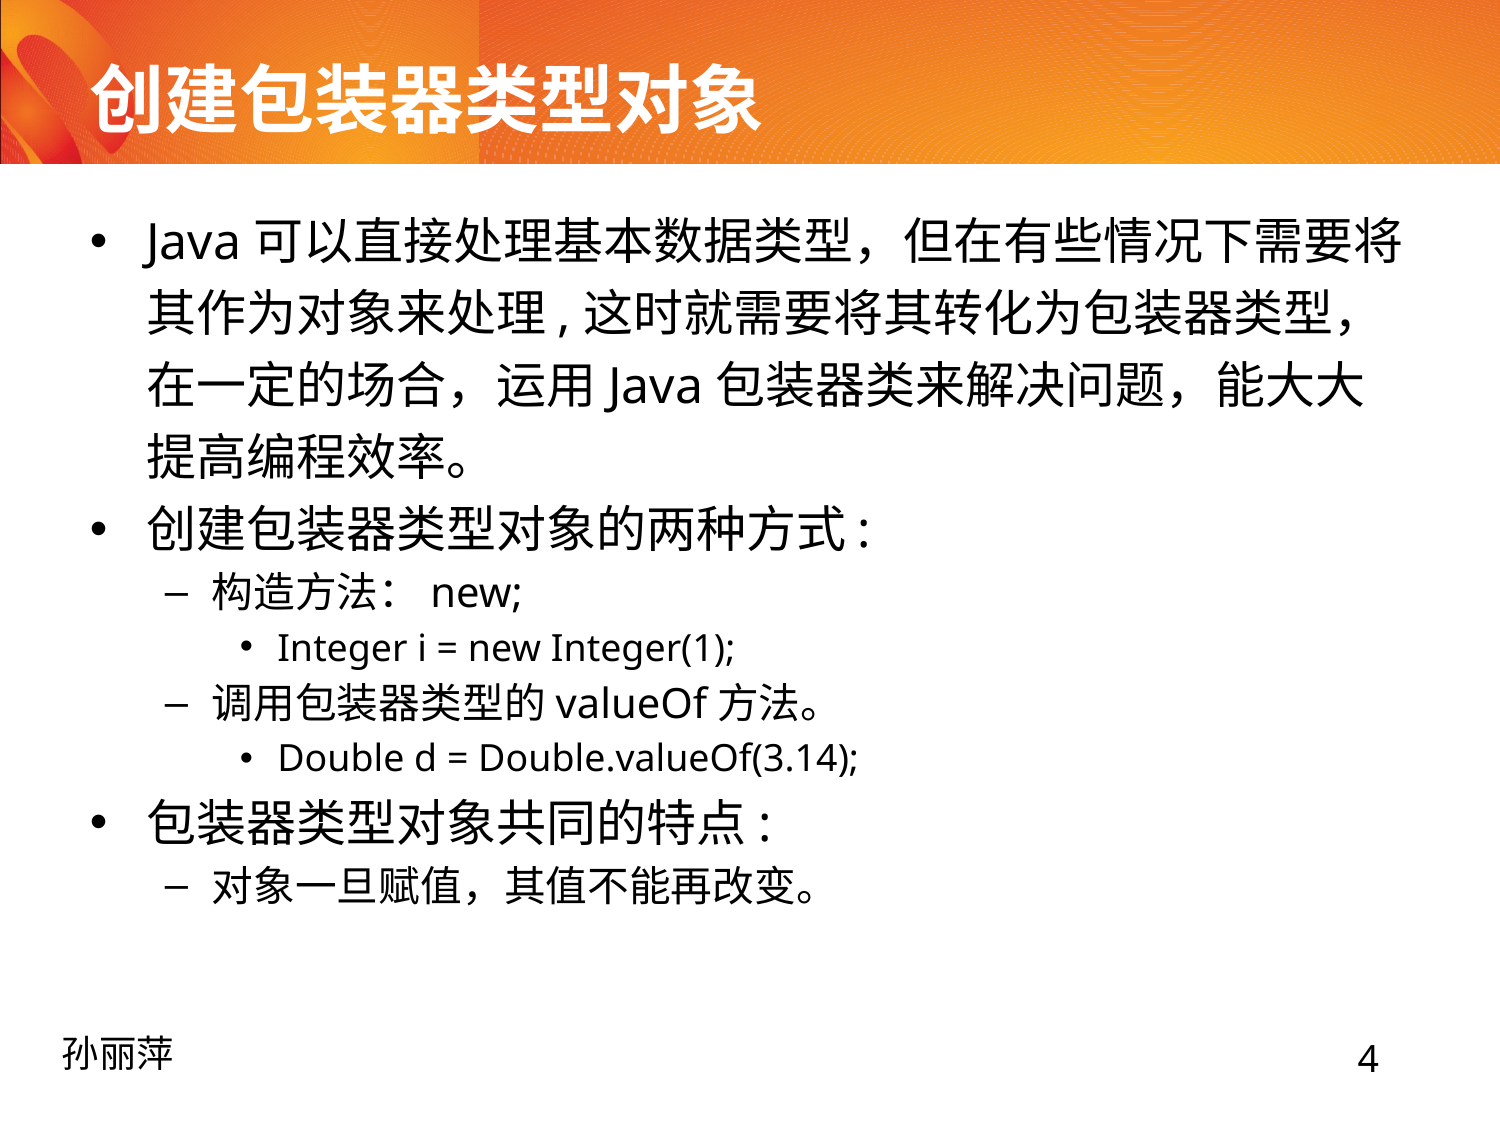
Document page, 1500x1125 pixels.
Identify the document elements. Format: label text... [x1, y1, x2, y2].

picture [0, 0, 1500, 164]
title 创建包装器类型对象 [75, 45, 1425, 167]
list Java可以直接处理基本数据类型，但在有些情况下需要将其作为对象来处理,这时就需要将其转化为包装器类型，在一定的场合，运用Java包装器类来解决问题，能大大提高编程效率。 创建包装器类型对象的两种方式: 构造方法：new; Integer i = new Integer(1); 调用包装器类型的valueOf方法。 Double d = Double.valueOf(3.14); 包装器类型对象共同的特点: 对象一旦赋值，其值不能再改变。 [75, 190, 1425, 1005]
